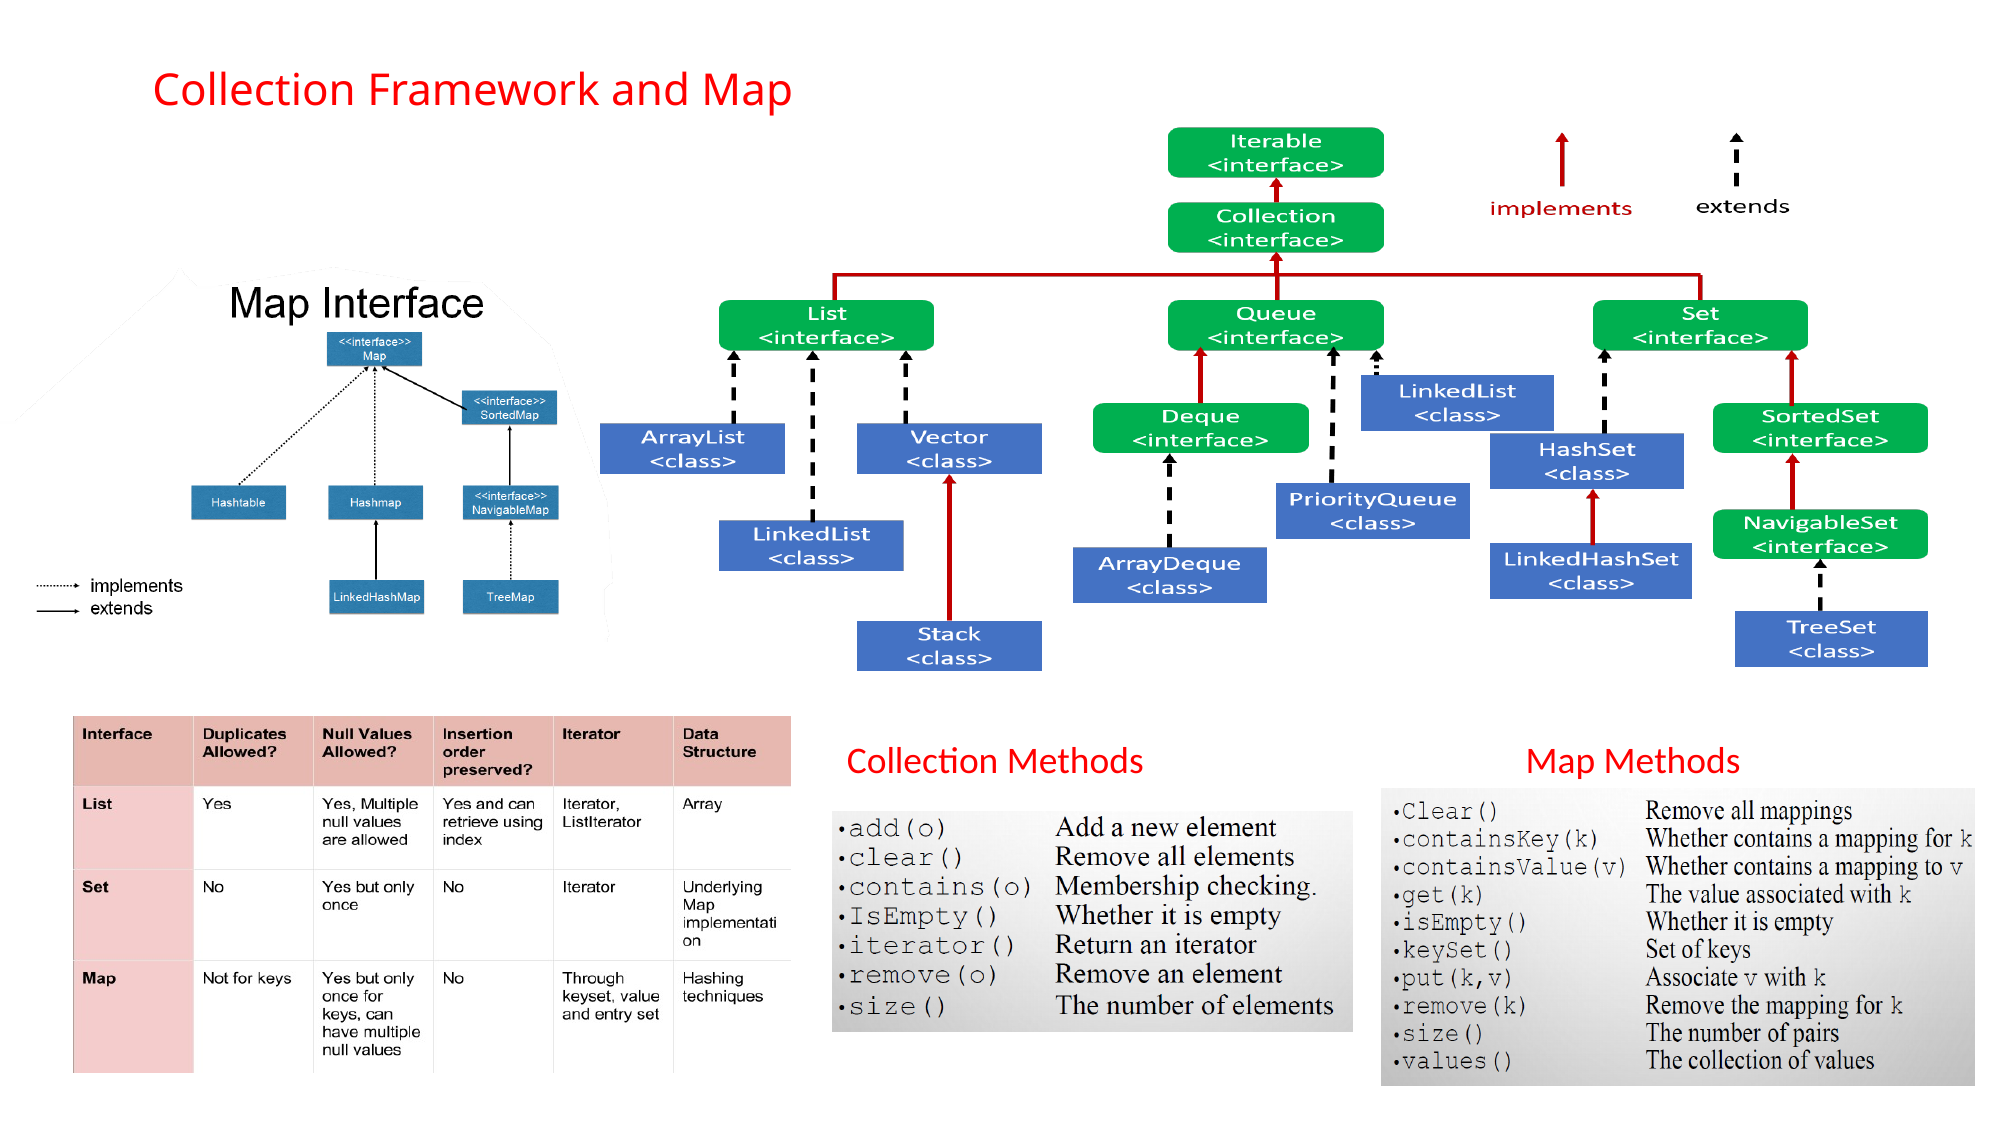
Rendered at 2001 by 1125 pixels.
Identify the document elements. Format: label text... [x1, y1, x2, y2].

picture [73, 716, 791, 1073]
picture [0, 240, 713, 642]
picture [1381, 788, 1975, 1086]
text_box Collection Methods [832, 728, 1201, 788]
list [599, 122, 1928, 682]
title Collection Framework and Map [137, 59, 1863, 123]
picture [832, 811, 1353, 1032]
text_box Map Methods [1510, 728, 1845, 788]
